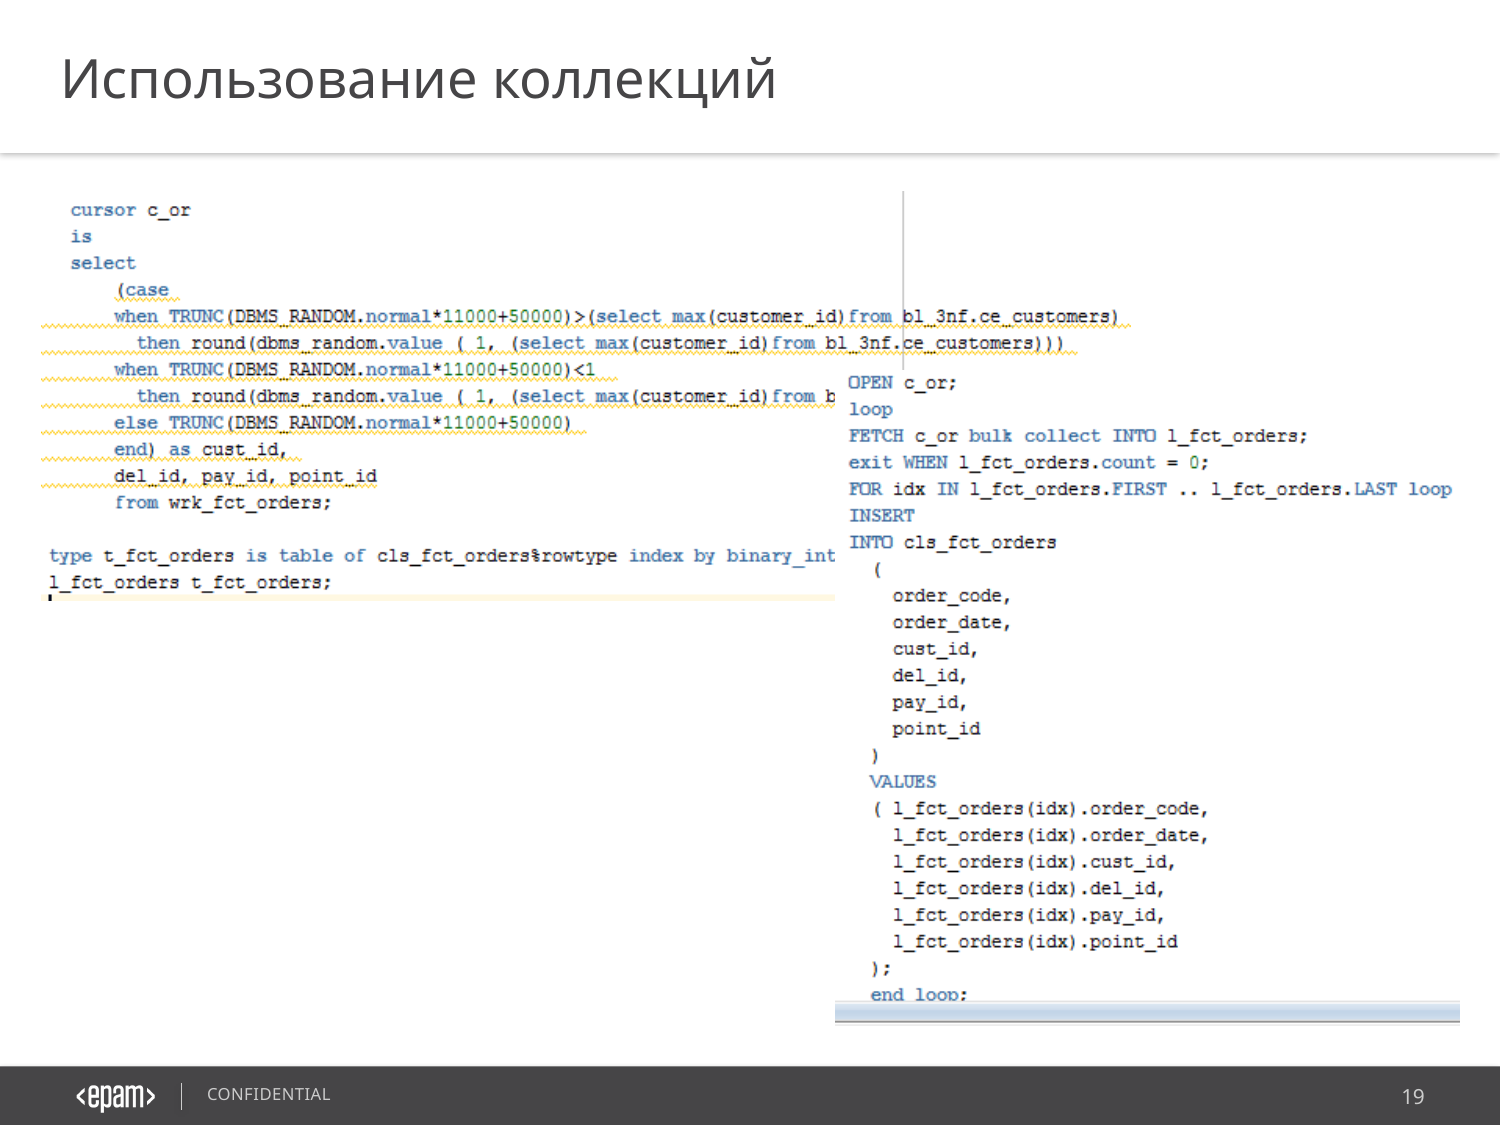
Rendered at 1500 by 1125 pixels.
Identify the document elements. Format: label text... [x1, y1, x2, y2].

list Использование коллекций [0, 0, 1500, 153]
picture [76, 1085, 155, 1113]
picture [40, 190, 1460, 1026]
